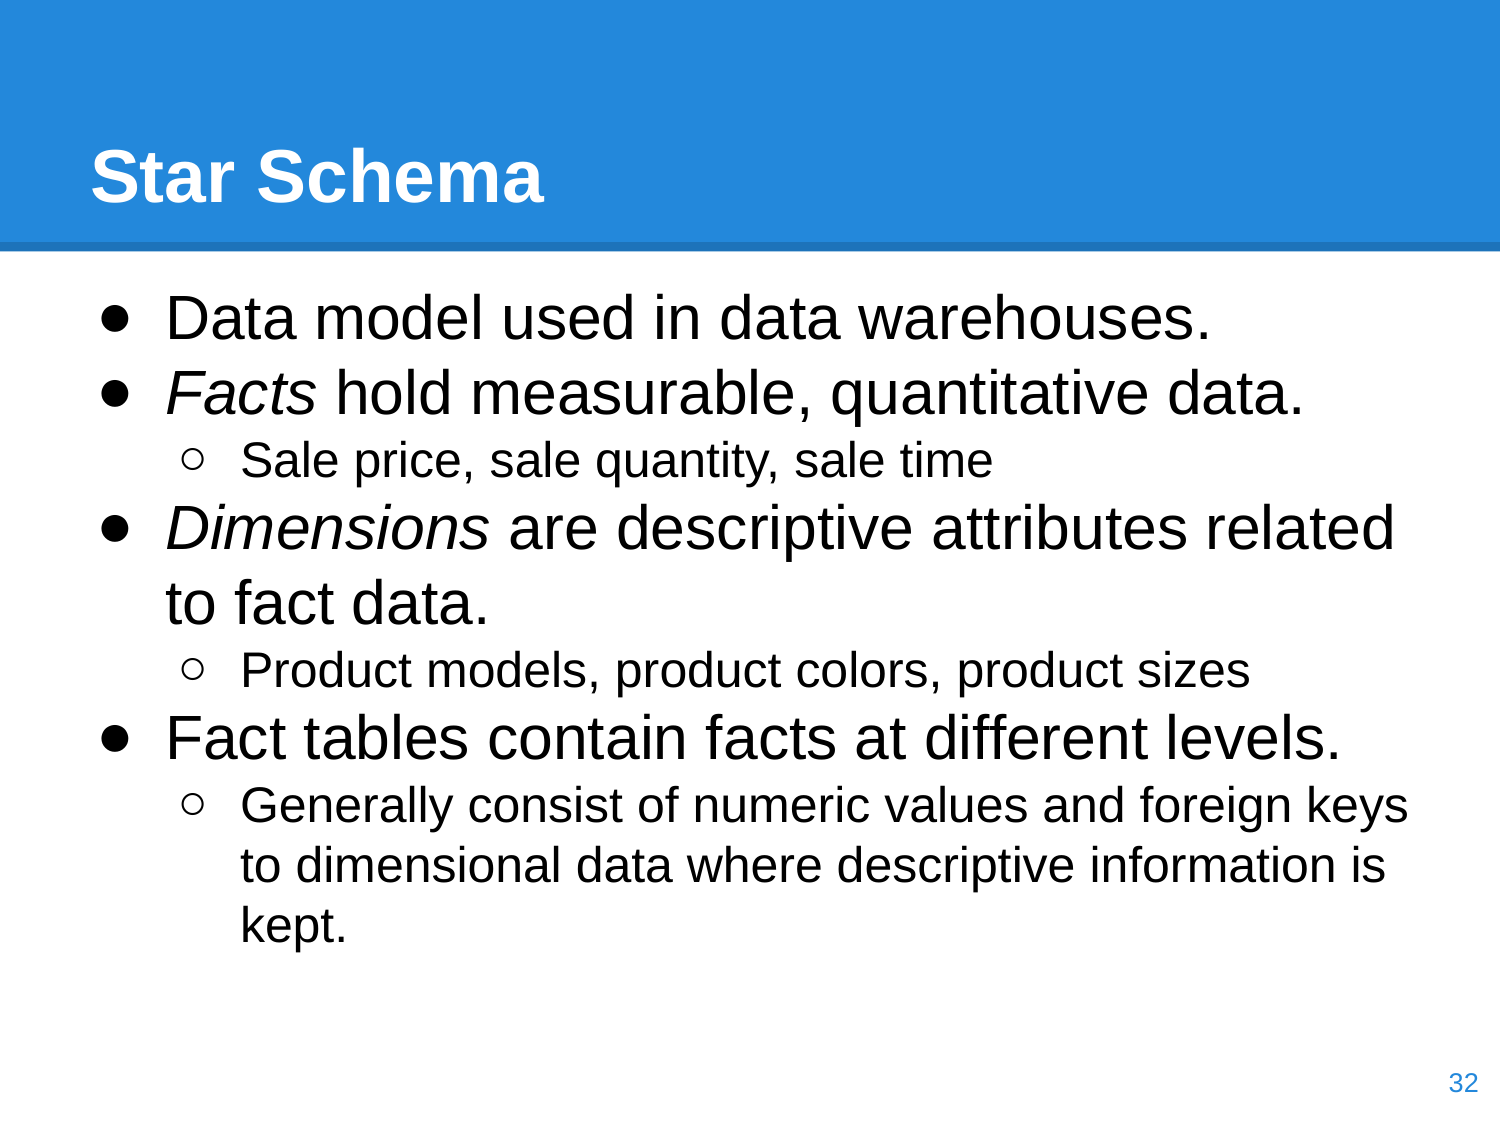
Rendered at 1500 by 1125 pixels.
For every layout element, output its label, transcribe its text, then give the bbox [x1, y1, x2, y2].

slide_number ‹#› [1403, 1038, 1494, 1125]
list Data model used in data warehouses. Facts hold measurable, quantitative data. Sale price, sale quantity, sale time Dimensions are descriptive attributes related to fact data. Product models, product colors, product sizes Fact tables contain facts at different levels. Generally consist of numeric values and foreign keys to dimensional data where descriptive information is kept. [75, 262, 1425, 1078]
title Star Schema [75, 45, 1425, 233]
